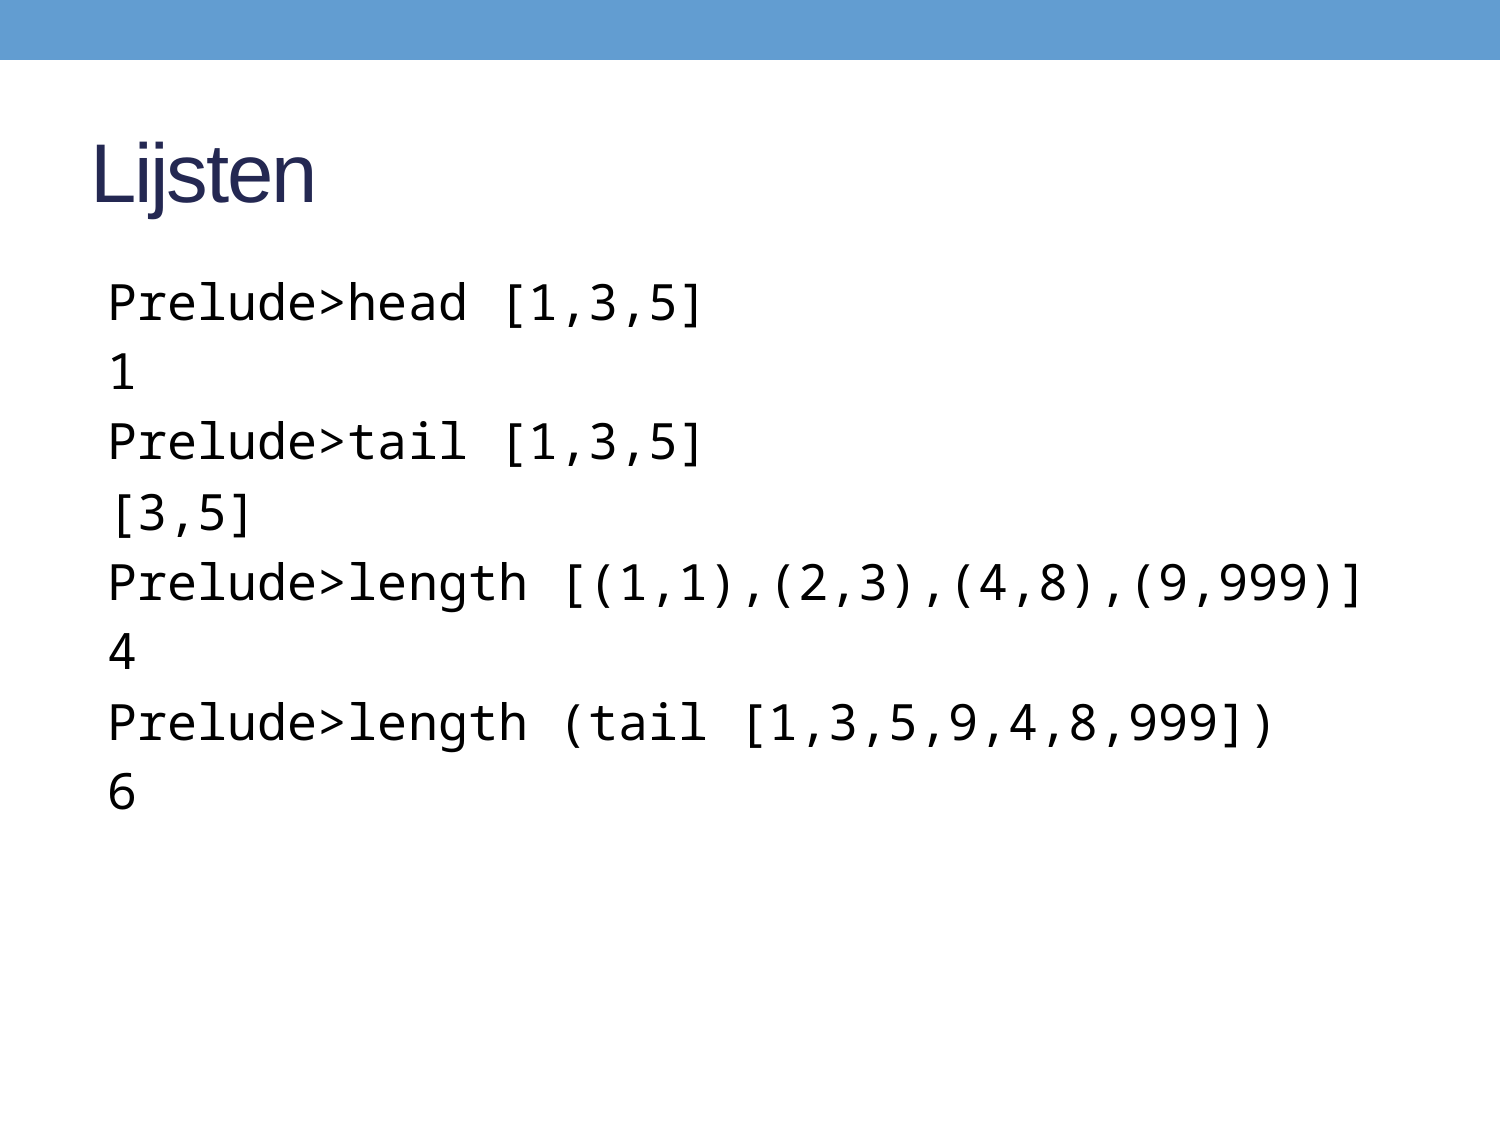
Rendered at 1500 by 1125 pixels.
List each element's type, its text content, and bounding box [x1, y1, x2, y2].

title Lijsten [75, 87, 1425, 250]
list Prelude>head [1,3,5] 1 Prelude>tail [1,3,5] [3,5] Prelude>length [(1,1),(2,3),(4,8),(9,999)] 4 Prelude>length (tail [1,3,5,9,4,8,999]) 6 [75, 262, 1425, 1063]
